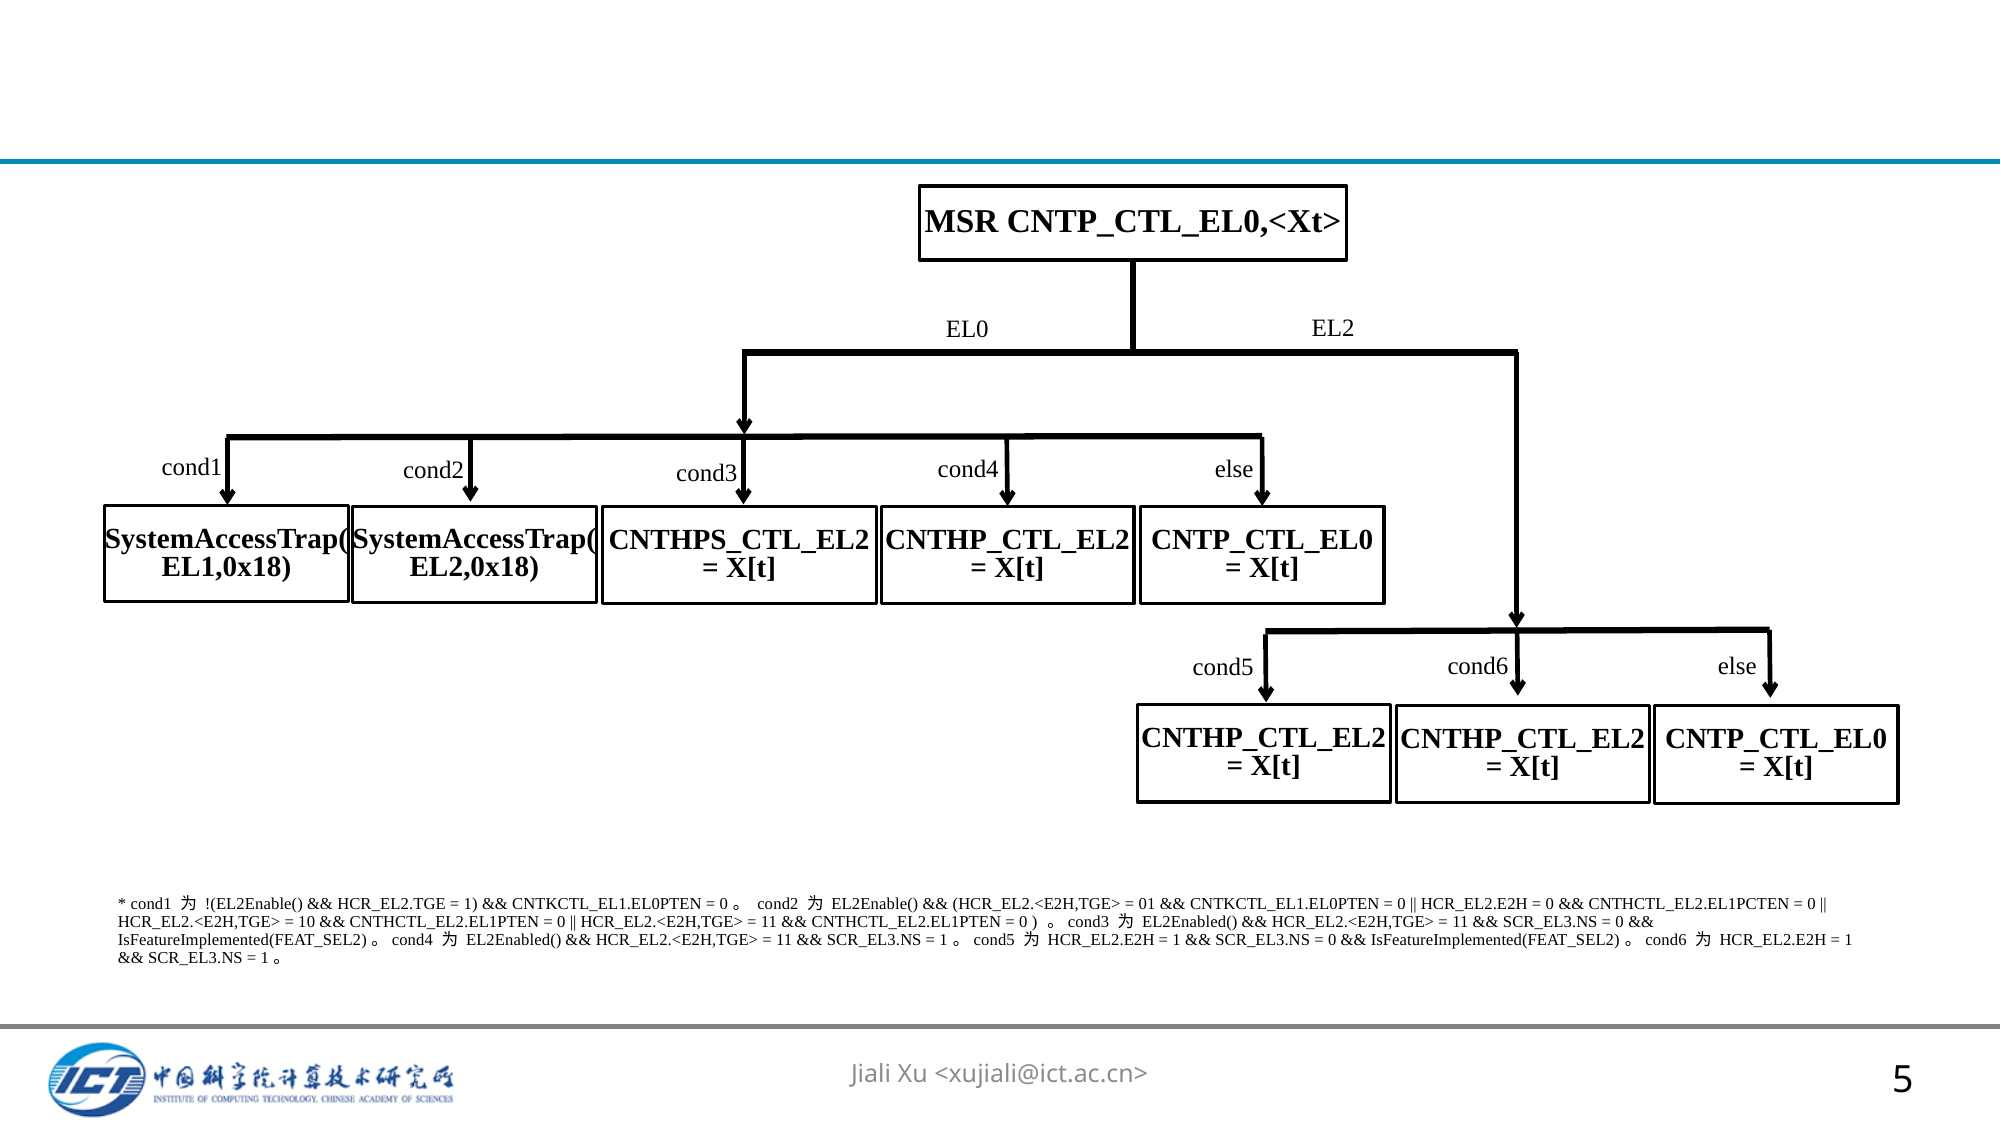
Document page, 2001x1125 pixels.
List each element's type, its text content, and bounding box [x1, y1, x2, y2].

footer Jiali Xu <xujiali@ict.ac.cn> [662, 1042, 1338, 1103]
text_box * cond1 为 !(EL2Enable() && HCR_EL2.TGE = 1) && CNTKCTL_EL1.EL0PTEN = 0。 cond2 为 EL2Enable() && (HCR_EL2.<E2H,TGE> = 01 && CNTKCTL_EL1.EL0PTEN = 0 || HCR_EL2.E2H = 0 && CNTHCTL_EL2.EL1PCTEN = 0 || HCR_EL2.<E2H,TGE> = 10 && CNTHCTL_EL2.EL1PTEN = 0 || HCR_EL2.<E2H,TGE> = 11 && CNTHCTL_EL2.EL1PTEN = 0 ) 。cond3 为 EL2Enabled() && HCR_EL2.<E2H,TGE> = 11 && SCR_EL3.NS = 0 && IsFeatureImplemented(FEAT_SEL2)。cond4 为 EL2Enabled() && HCR_EL2.<E2H,TGE> = 11 && SCR_EL3.NS = 1。cond5 为 HCR_EL2.E2H = 1 && SCR_EL3.NS = 0 && IsFeatureImplemented(FEAT_SEL2)。cond6 为 HCR_EL2.E2H = 1 && SCR_EL3.NS = 1。 [103, 888, 1897, 975]
slide_number 5 [1877, 1048, 1961, 1108]
picture [35, 1033, 490, 1125]
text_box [104, 185, 1898, 804]
